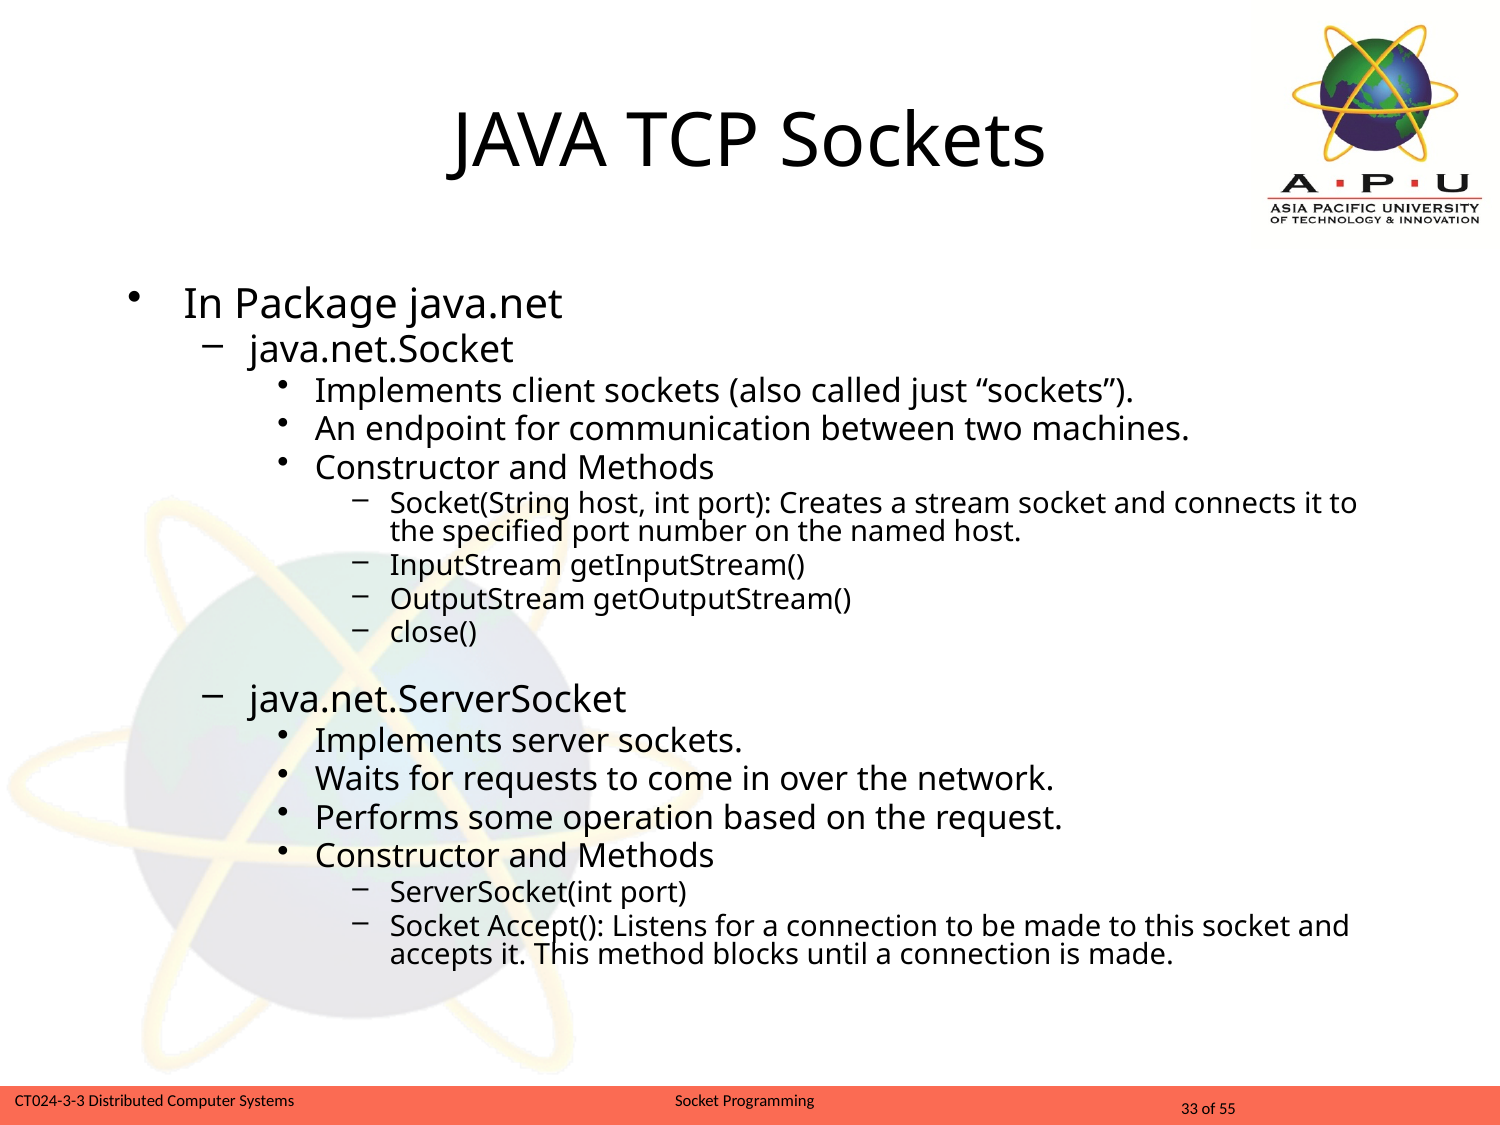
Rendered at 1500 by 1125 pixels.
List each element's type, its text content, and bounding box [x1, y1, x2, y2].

list In Package java.net java.net.Socket Implements client sockets (also called just “sockets”). An endpoint for communication between two machines. Constructor and Methods Socket(String host, int port): Creates a stream socket and connects it to the specified port number on the named host. InputStream getInputStream() OutputStream getOutputStream() close() java.net.ServerSocket Implements server sockets. Waits for requests to come in over the network. Performs some operation based on the request. Constructor and Methods ServerSocket(int port) Socket Accept(): Listens for a connection to be made to this socket and accepts it. This method blocks until a connection is made. [112, 278, 1388, 1002]
title JAVA TCP Sockets [112, 42, 1388, 231]
picture [1251, 0, 1500, 249]
